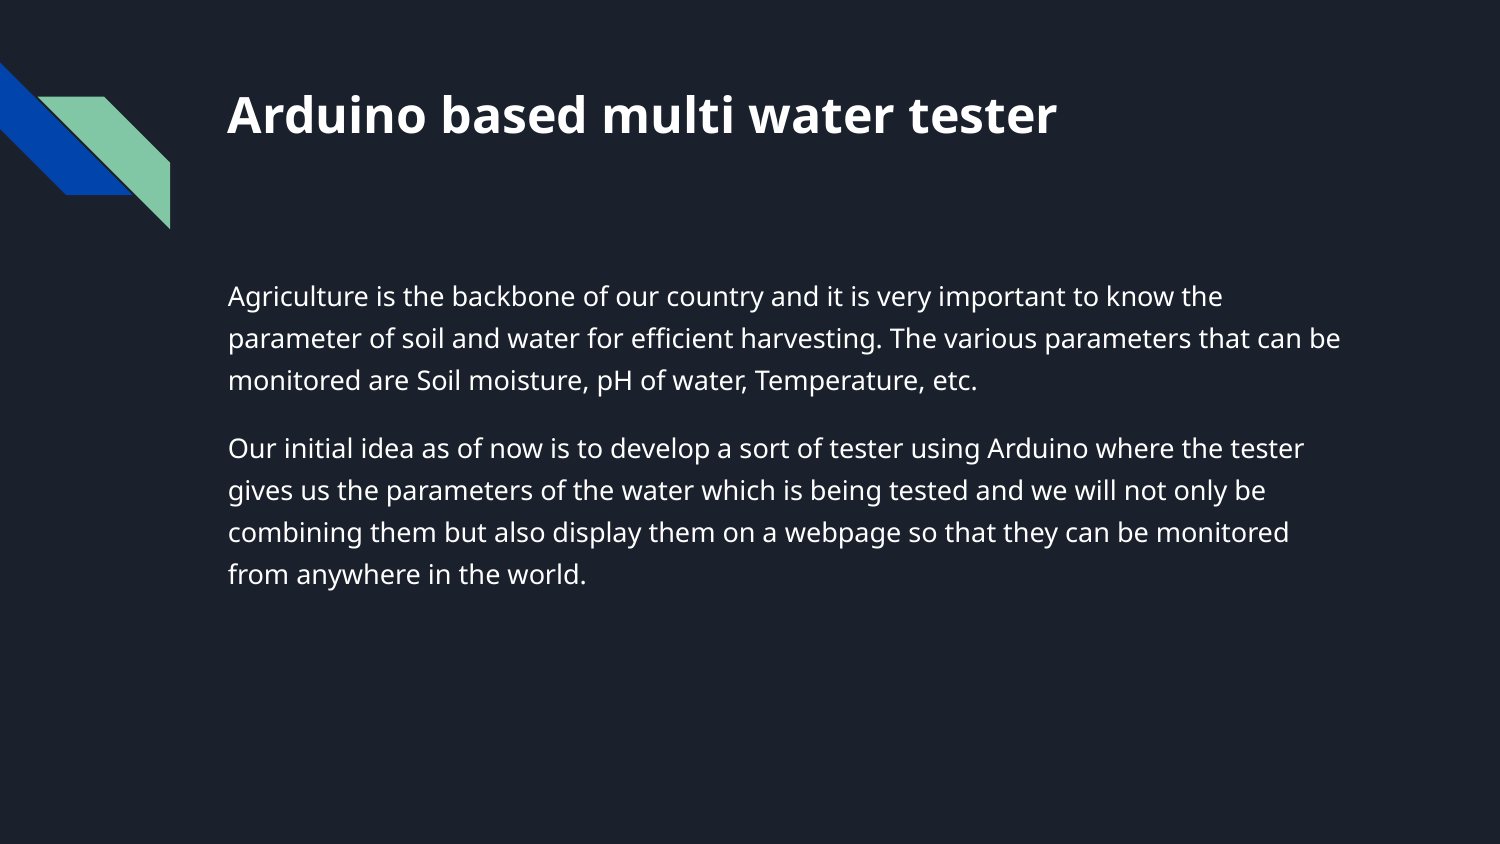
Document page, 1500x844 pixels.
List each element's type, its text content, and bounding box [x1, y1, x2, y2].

title Arduino based multi water tester [212, 64, 1368, 215]
list Agriculture is the backbone of our country and it is very important to know the parameter of soil and water for efficient harvesting. The various parameters that can be monitored are Soil moisture, pH of water, Temperature, etc. Our initial idea as of now is to develop a sort of tester using Arduino where the tester gives us the parameters of the water which is being tested and we will not only be combining them but also display them on a webpage so that they can be monitored from anywhere in the world. [212, 257, 1368, 735]
